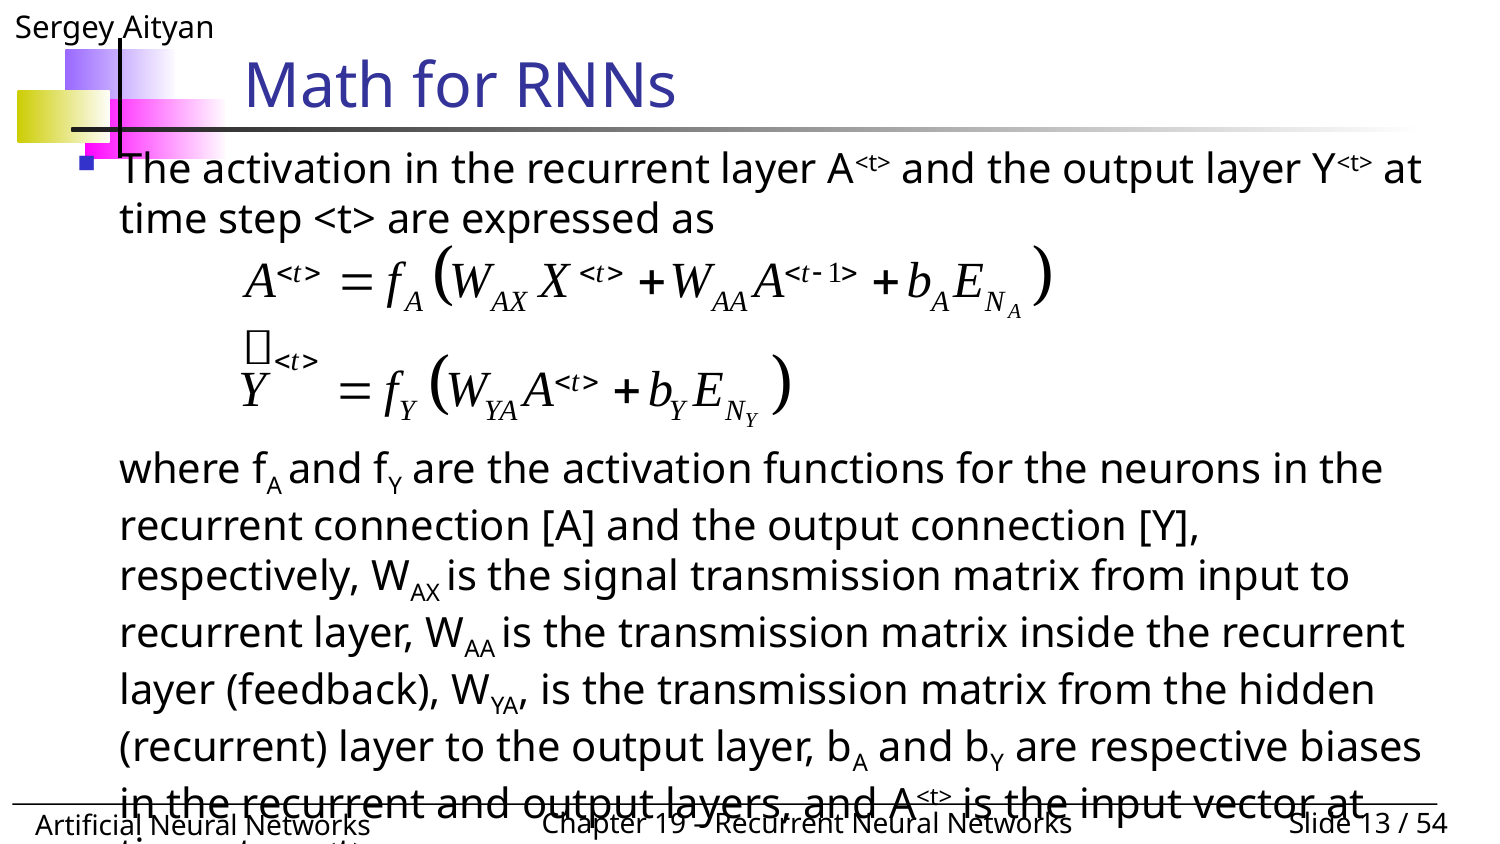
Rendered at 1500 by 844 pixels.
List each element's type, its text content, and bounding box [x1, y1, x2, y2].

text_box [233, 238, 1057, 442]
title Math for RNNs [228, 46, 1332, 128]
list The activation in the recurrent layer A<t> and the output layer Y<t> at time step <t> are expressed as where fA and fY are the activation functions for the neurons in the recurrent connection [A] and the output connection [Y], respectively, WAX is the signal transmission matrix from input to recurrent layer, WAA is the transmission matrix inside the recurrent layer (feedback), WYA, is the transmission matrix from the hidden (recurrent) layer to the output layer, bA and bY are respective biases in the recurrent and output layers, and A<t> is the input vector at time step <t>. [62, 134, 1450, 215]
